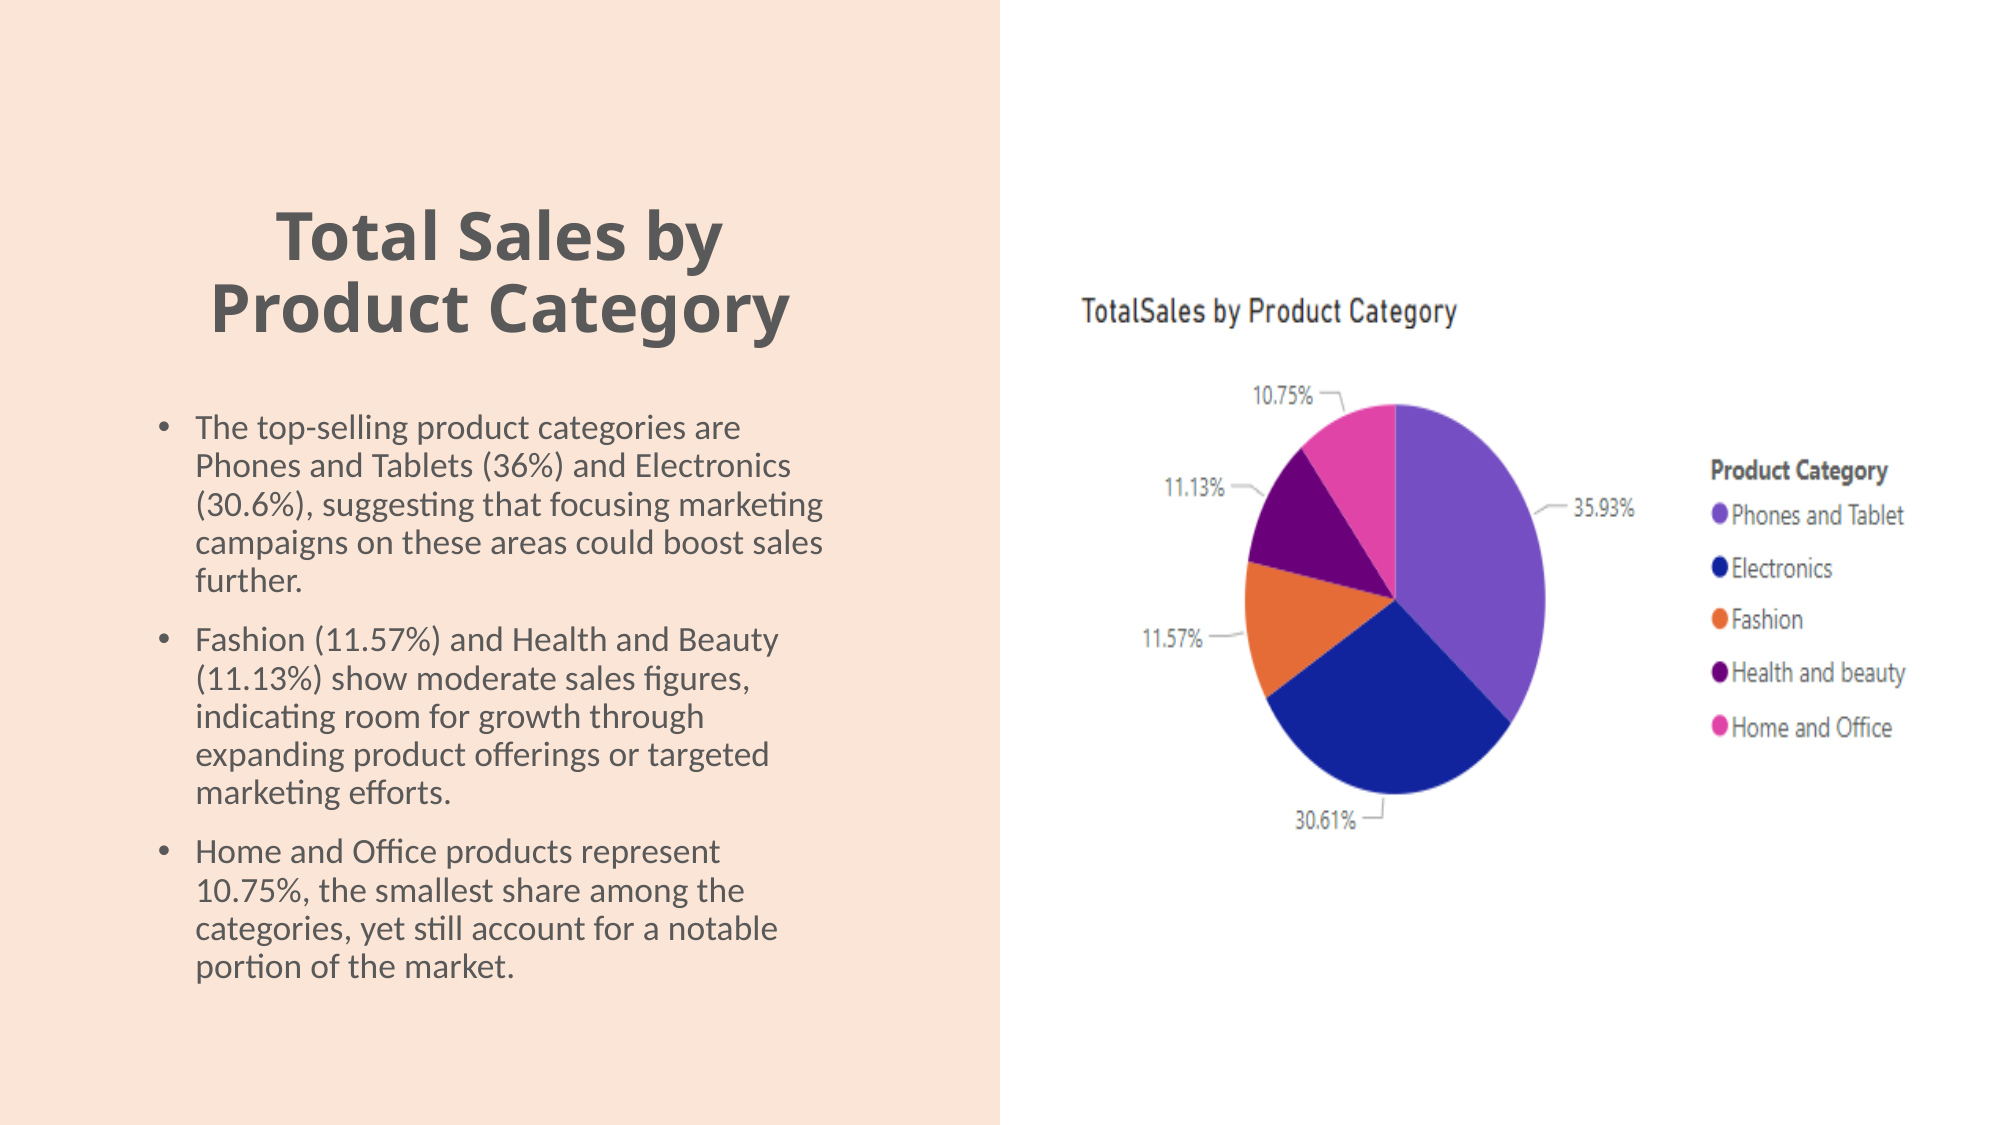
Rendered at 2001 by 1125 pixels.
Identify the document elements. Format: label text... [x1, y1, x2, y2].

text_box [0, 0, 1001, 1125]
text_box [1001, 0, 2000, 1125]
title Total Sales by Product Category [142, 112, 858, 355]
picture [1060, 266, 1953, 859]
list The top-selling product categories are Phones and Tablets (36%) and Electronics (30.6%), suggesting that focusing marketing campaigns on these areas could boost sales further. Fashion (11.57%) and Health and Beauty (11.13%) show moderate sales figures, indicating room for growth through expanding product offerings or targeted marketing efforts. Home and Office products represent 10.75%, the smallest share among the categories, yet still account for a notable portion of the market. [142, 401, 858, 1020]
